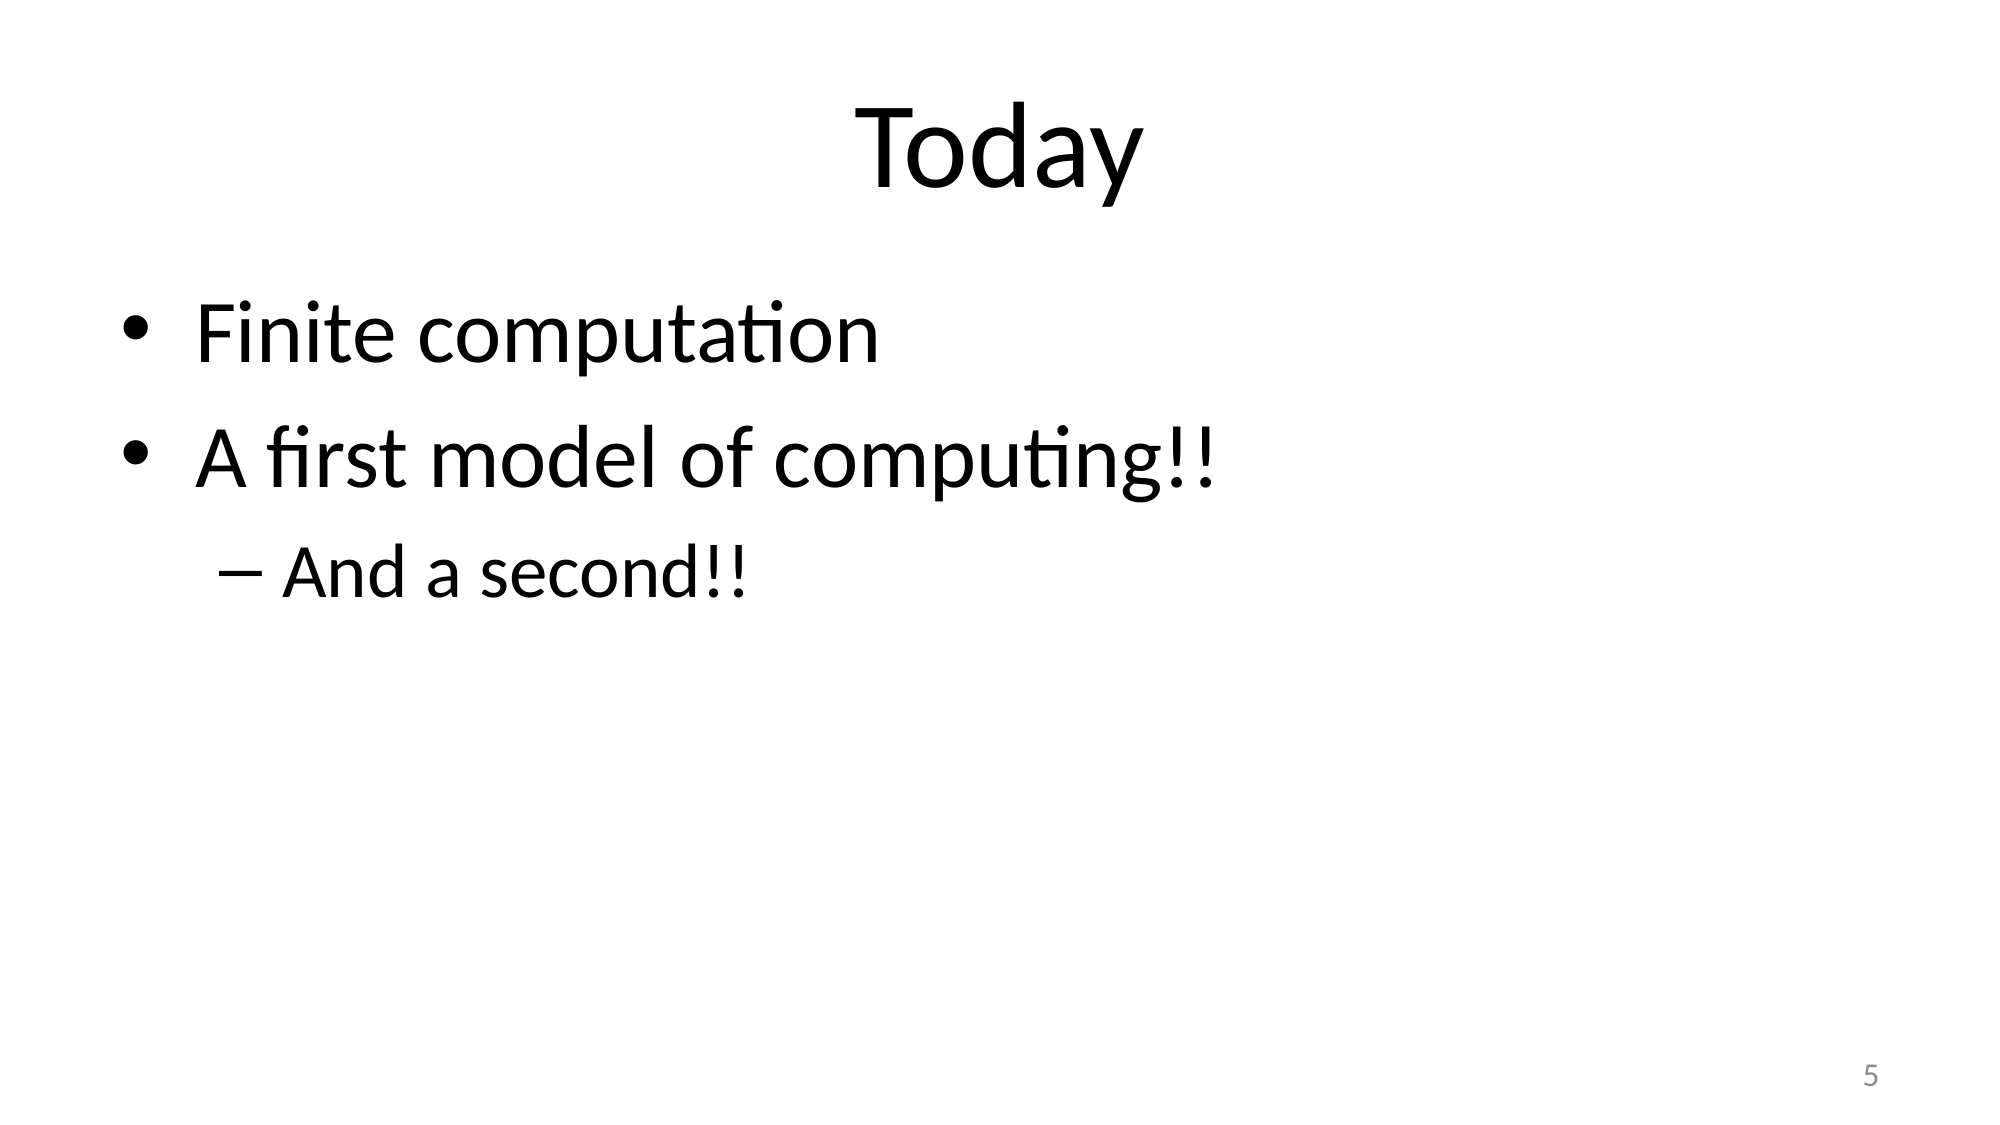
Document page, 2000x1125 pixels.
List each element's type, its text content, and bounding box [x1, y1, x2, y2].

list Finite computation A first model of computing!! And a second!! [99, 262, 1900, 1005]
slide_number 5 [1432, 1042, 1900, 1103]
title Today [99, 45, 1900, 233]
